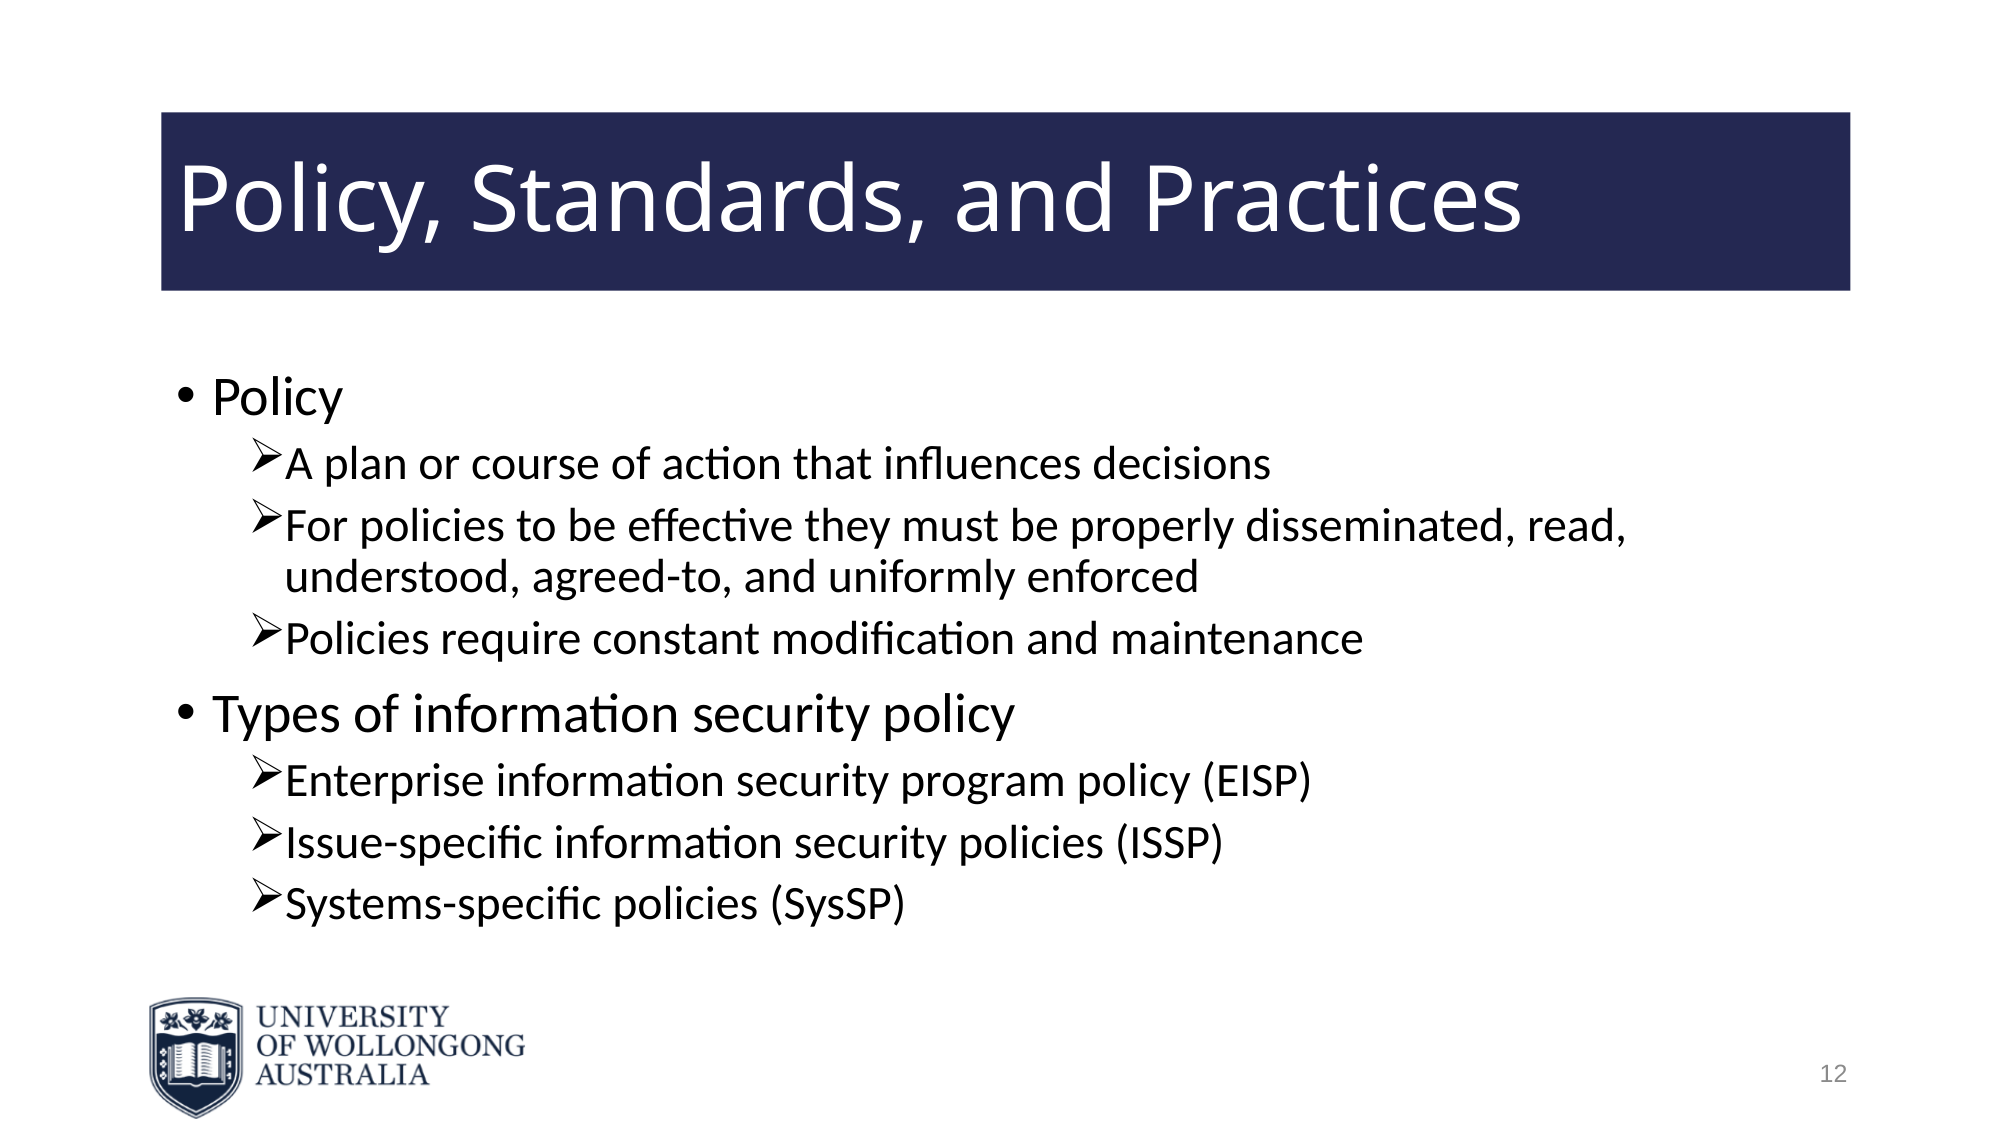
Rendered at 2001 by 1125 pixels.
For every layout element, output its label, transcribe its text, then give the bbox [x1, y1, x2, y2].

slide_number 12 [1412, 1042, 1863, 1103]
title Policy, Standards, and Practices [161, 112, 1851, 291]
picture [137, 987, 548, 1125]
list Policy A plan or course of action that influences decisions For policies to be effective they must be properly disseminated, read, understood, agreed-to, and uniformly enforced Policies require constant modification and maintenance Types of information security policy Enterprise information security program policy (EISP) Issue-specific information security policies (ISSP) Systems-specific policies (SysSP) [161, 360, 1851, 941]
